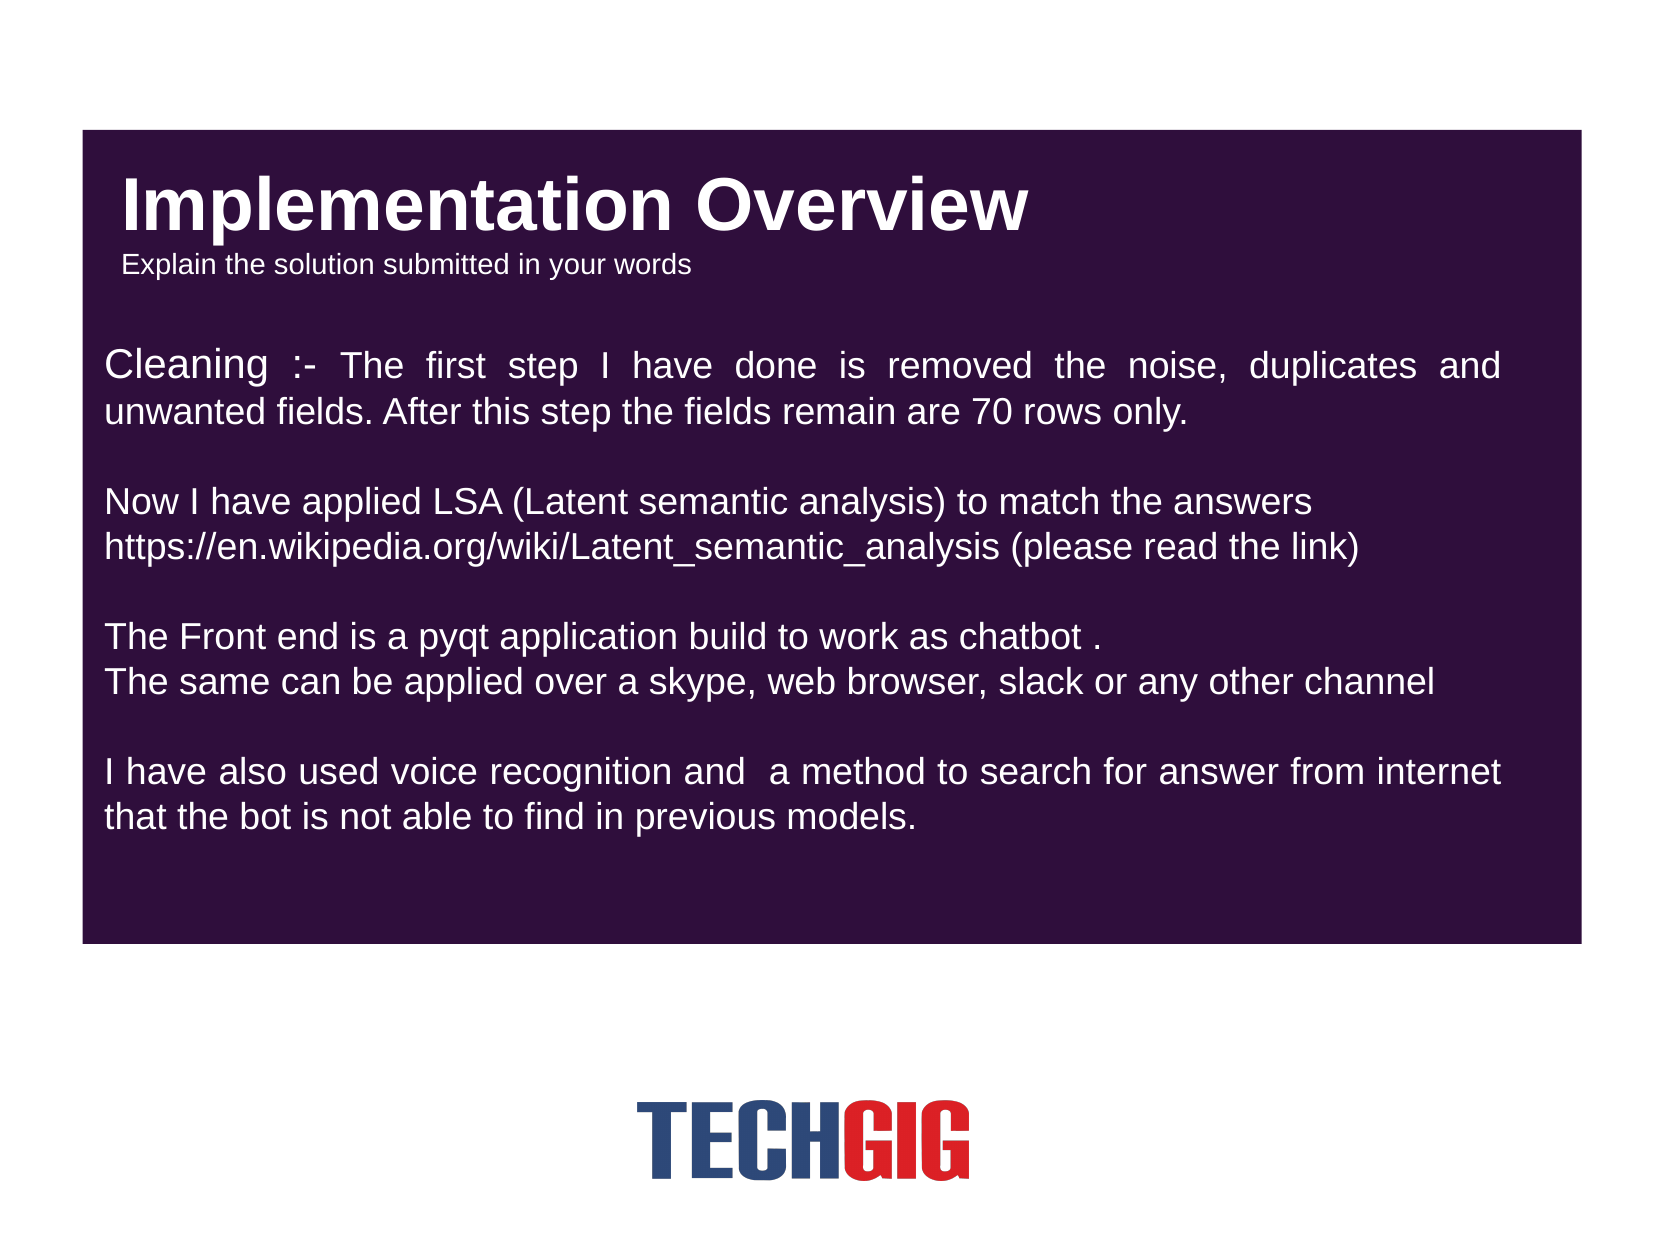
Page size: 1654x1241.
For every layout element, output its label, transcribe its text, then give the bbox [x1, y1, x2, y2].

text_box Cleaning :- The first step I have done is removed the noise, duplicates and unwanted fields. After this step the fields remain are 70 rows only. Now I have applied LSA (Latent semantic analysis) to match the answers https://en.wikipedia.org/wiki/Latent_semantic_analysis (please read the link) The Front end is a pyqt application build to work as chatbot . The same can be applied over a skype, web browser, slack or any other channel I have also used voice recognition and a method to search for answer from internet that the bot is not able to find in previous models. [89, 329, 1517, 1241]
text_box Implementation Overview Explain the solution submitted in your words [106, 148, 1381, 329]
text_box [82, 129, 1582, 944]
picture [637, 1100, 969, 1181]
